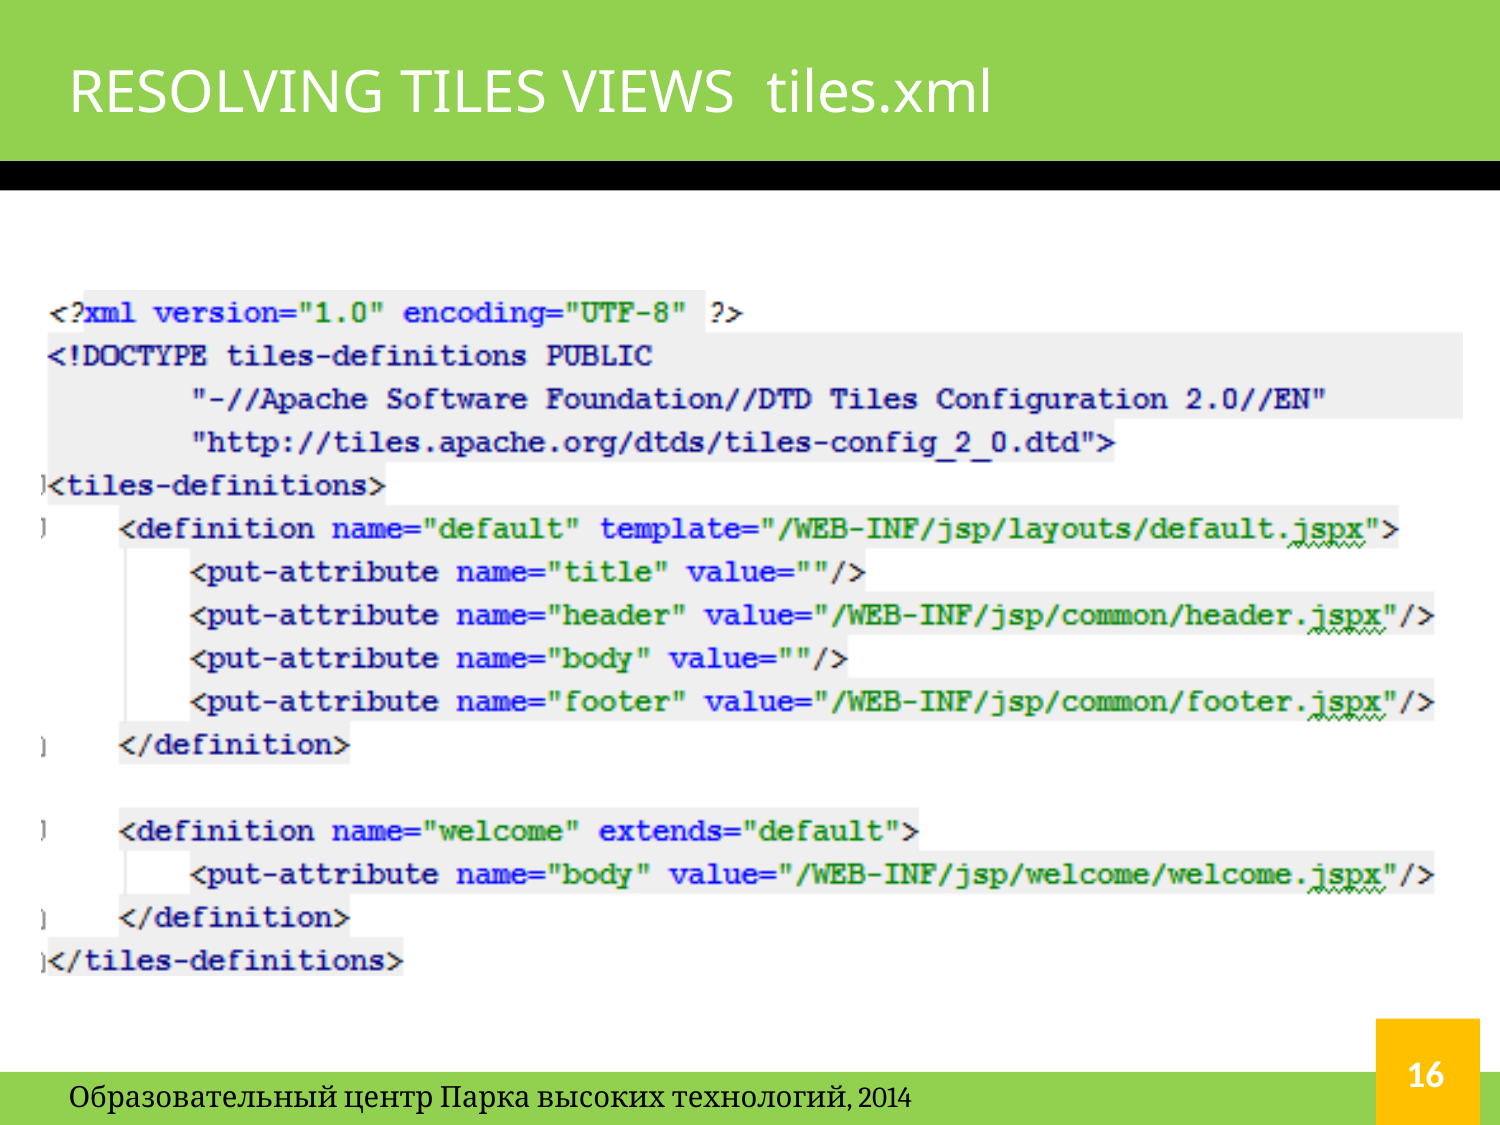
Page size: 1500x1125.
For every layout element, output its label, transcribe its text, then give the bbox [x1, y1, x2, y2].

title RESOLVING TILES VIEWS tiles.xml [53, 42, 1404, 135]
picture [40, 290, 1463, 977]
slide_number 16 [1376, 1042, 1475, 1103]
